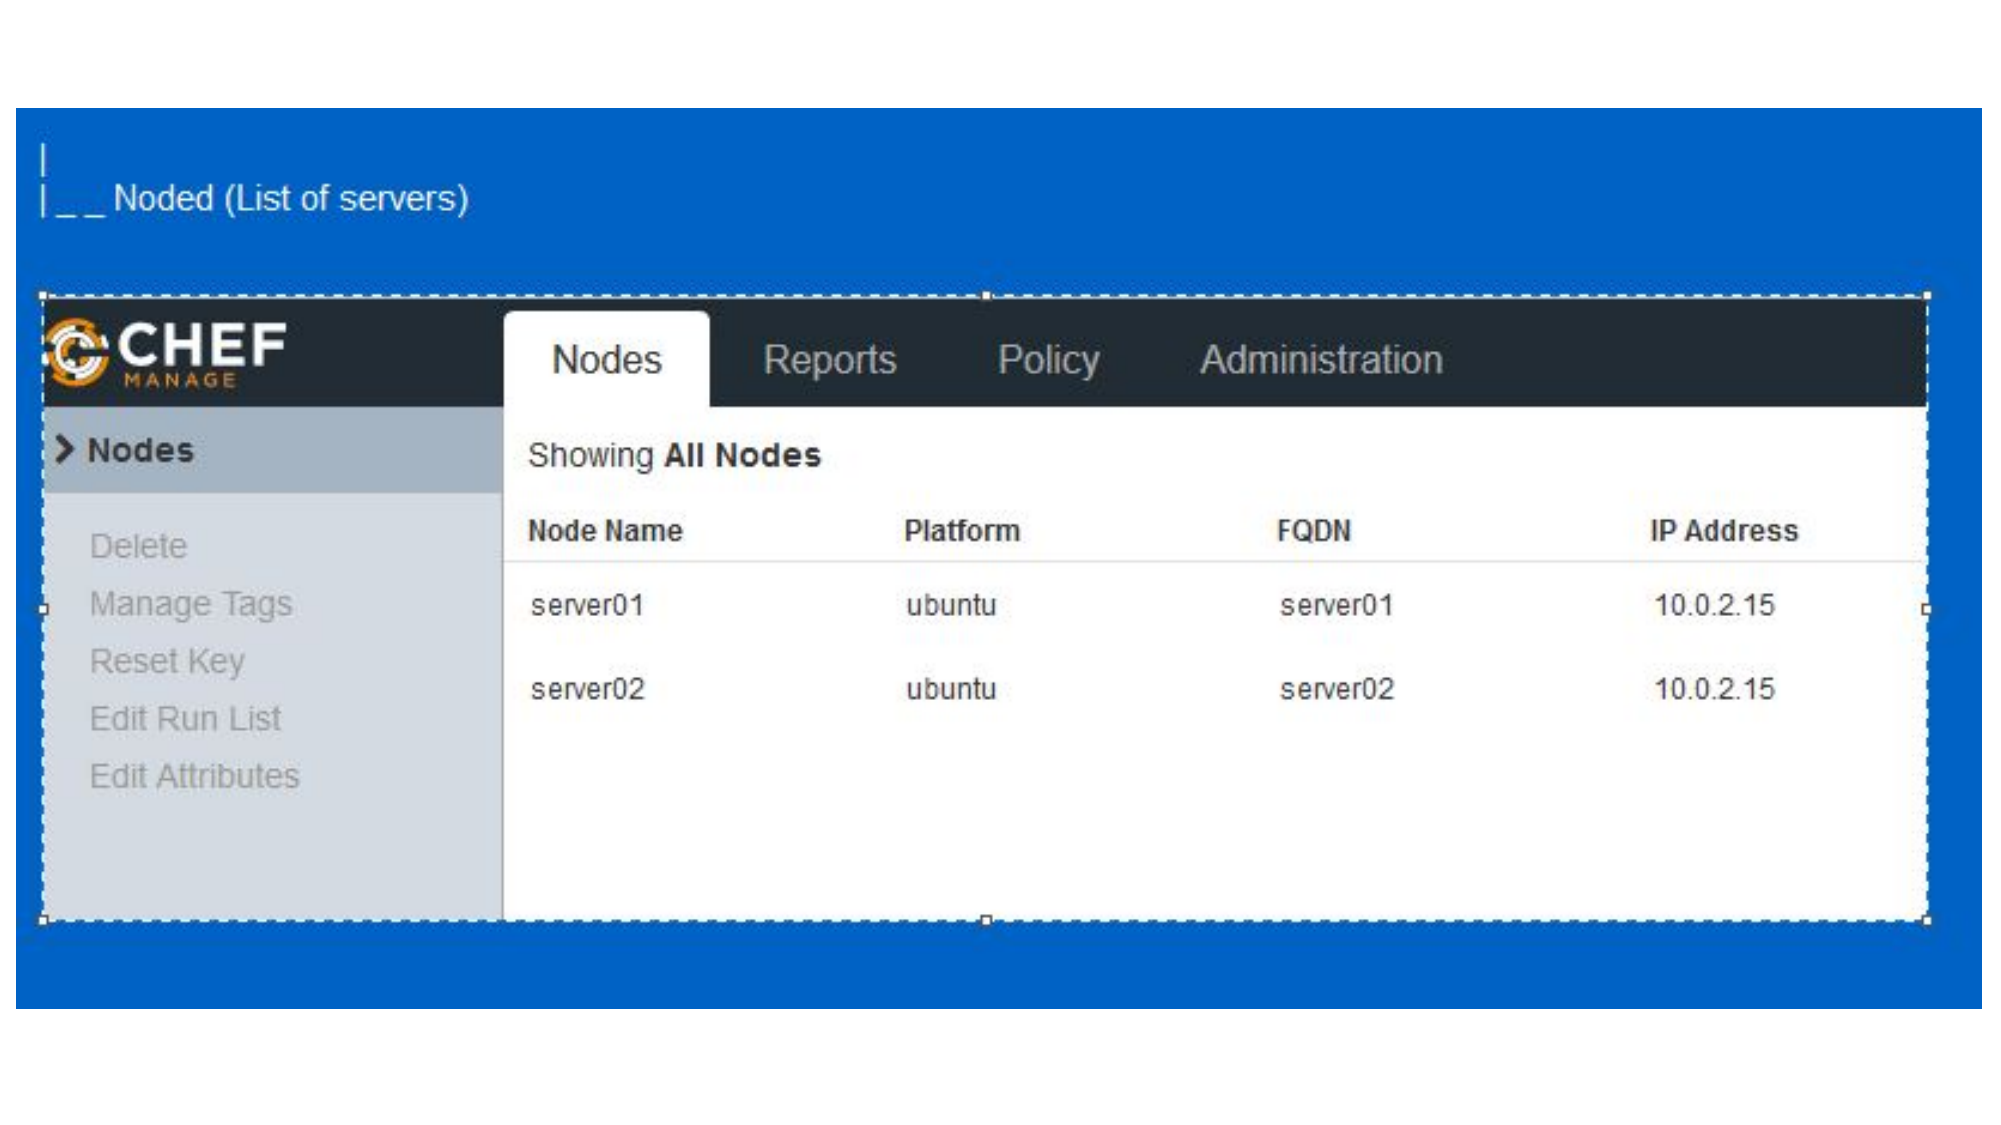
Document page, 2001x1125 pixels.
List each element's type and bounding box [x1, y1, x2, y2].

picture [16, 108, 1982, 1009]
